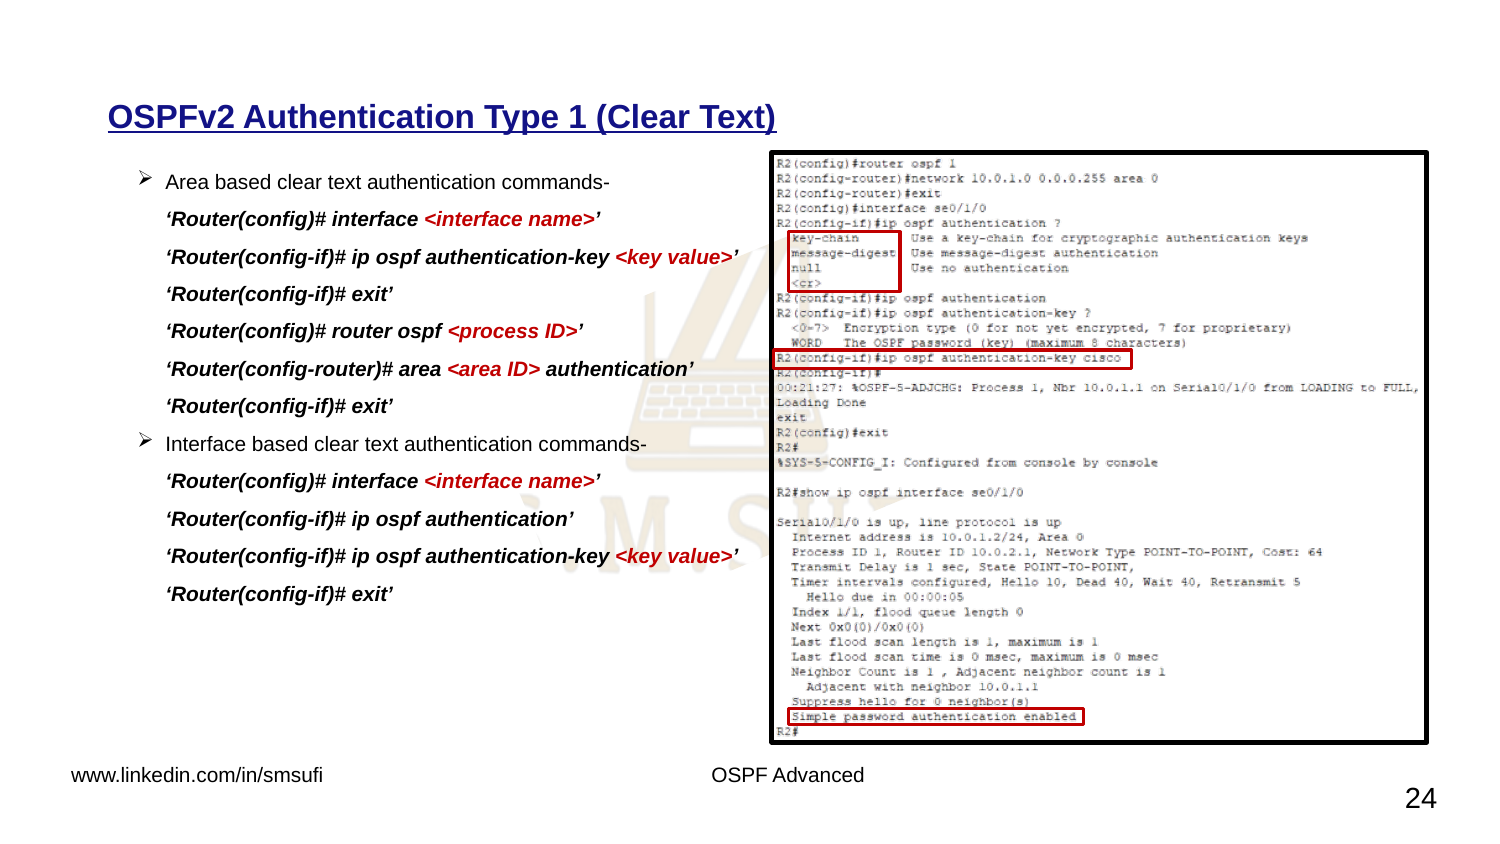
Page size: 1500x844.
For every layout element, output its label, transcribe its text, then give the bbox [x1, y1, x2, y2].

slide_number 24 [1389, 764, 1480, 830]
text_box OSPFv2 Authentication Type 1 (Clear Text) [92, 88, 1360, 144]
picture [773, 154, 1425, 741]
text_box Area based clear text authentication commands- ‘Router(config)# interface <interface name>’ ‘Router(config-if)# ip ospf authentication-key <key value>’ ‘Router(config-if)# exit’ ‘Router(config)# router ospf <process ID>’ ‘Router(config-router)# area <area ID> authentication’ ‘Router(config-if)# exit’ Interface based clear text authentication commands- ‘Router(config)# interface <interface name>’ ‘Router(config-if)# ip ospf authentication’ ‘Router(config-if)# ip ospf authentication-key <key value>’ ‘Router(config-if)# exit’ [122, 148, 774, 613]
